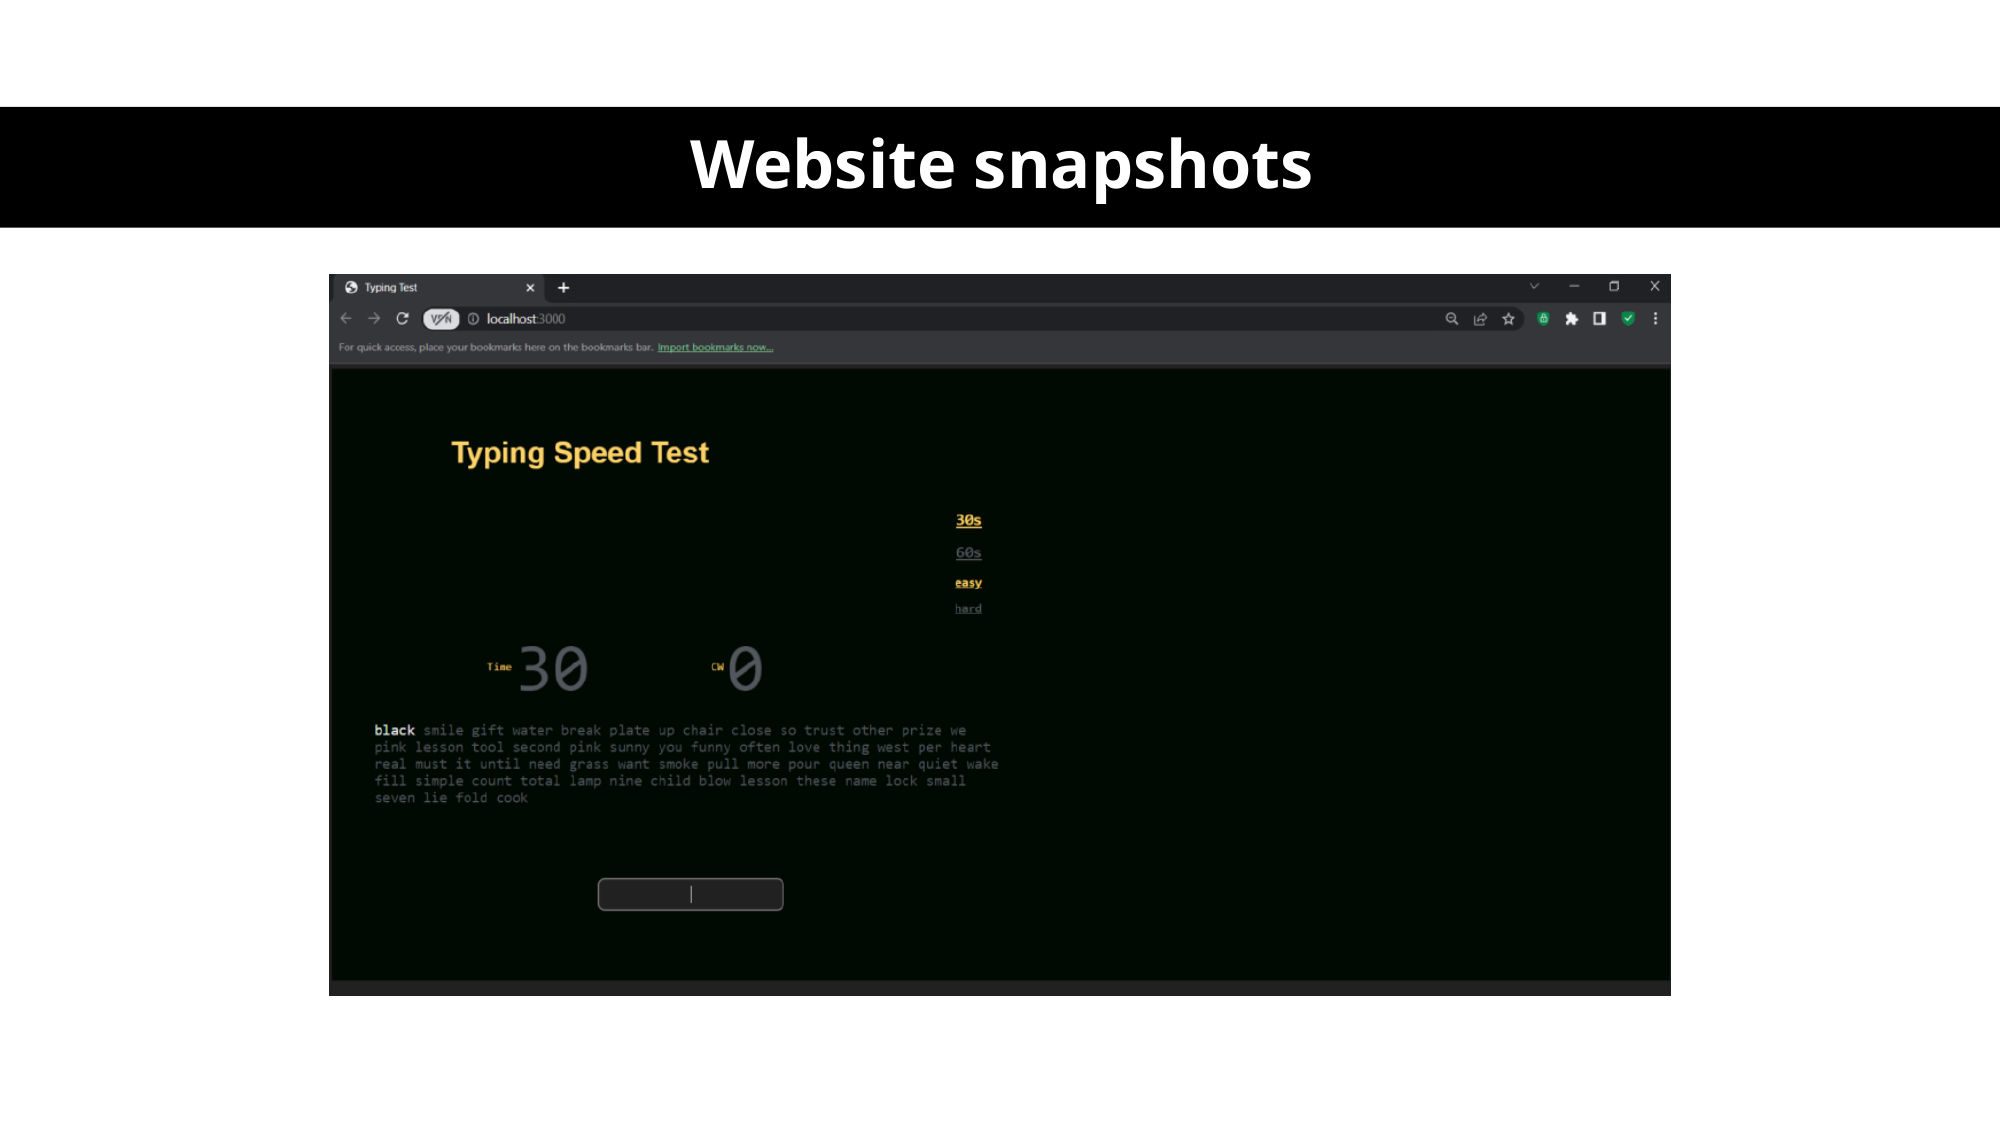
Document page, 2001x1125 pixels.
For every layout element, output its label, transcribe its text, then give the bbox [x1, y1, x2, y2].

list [329, 274, 1671, 996]
text_box [0, 106, 2000, 229]
title Website snapshots [91, 105, 1931, 228]
